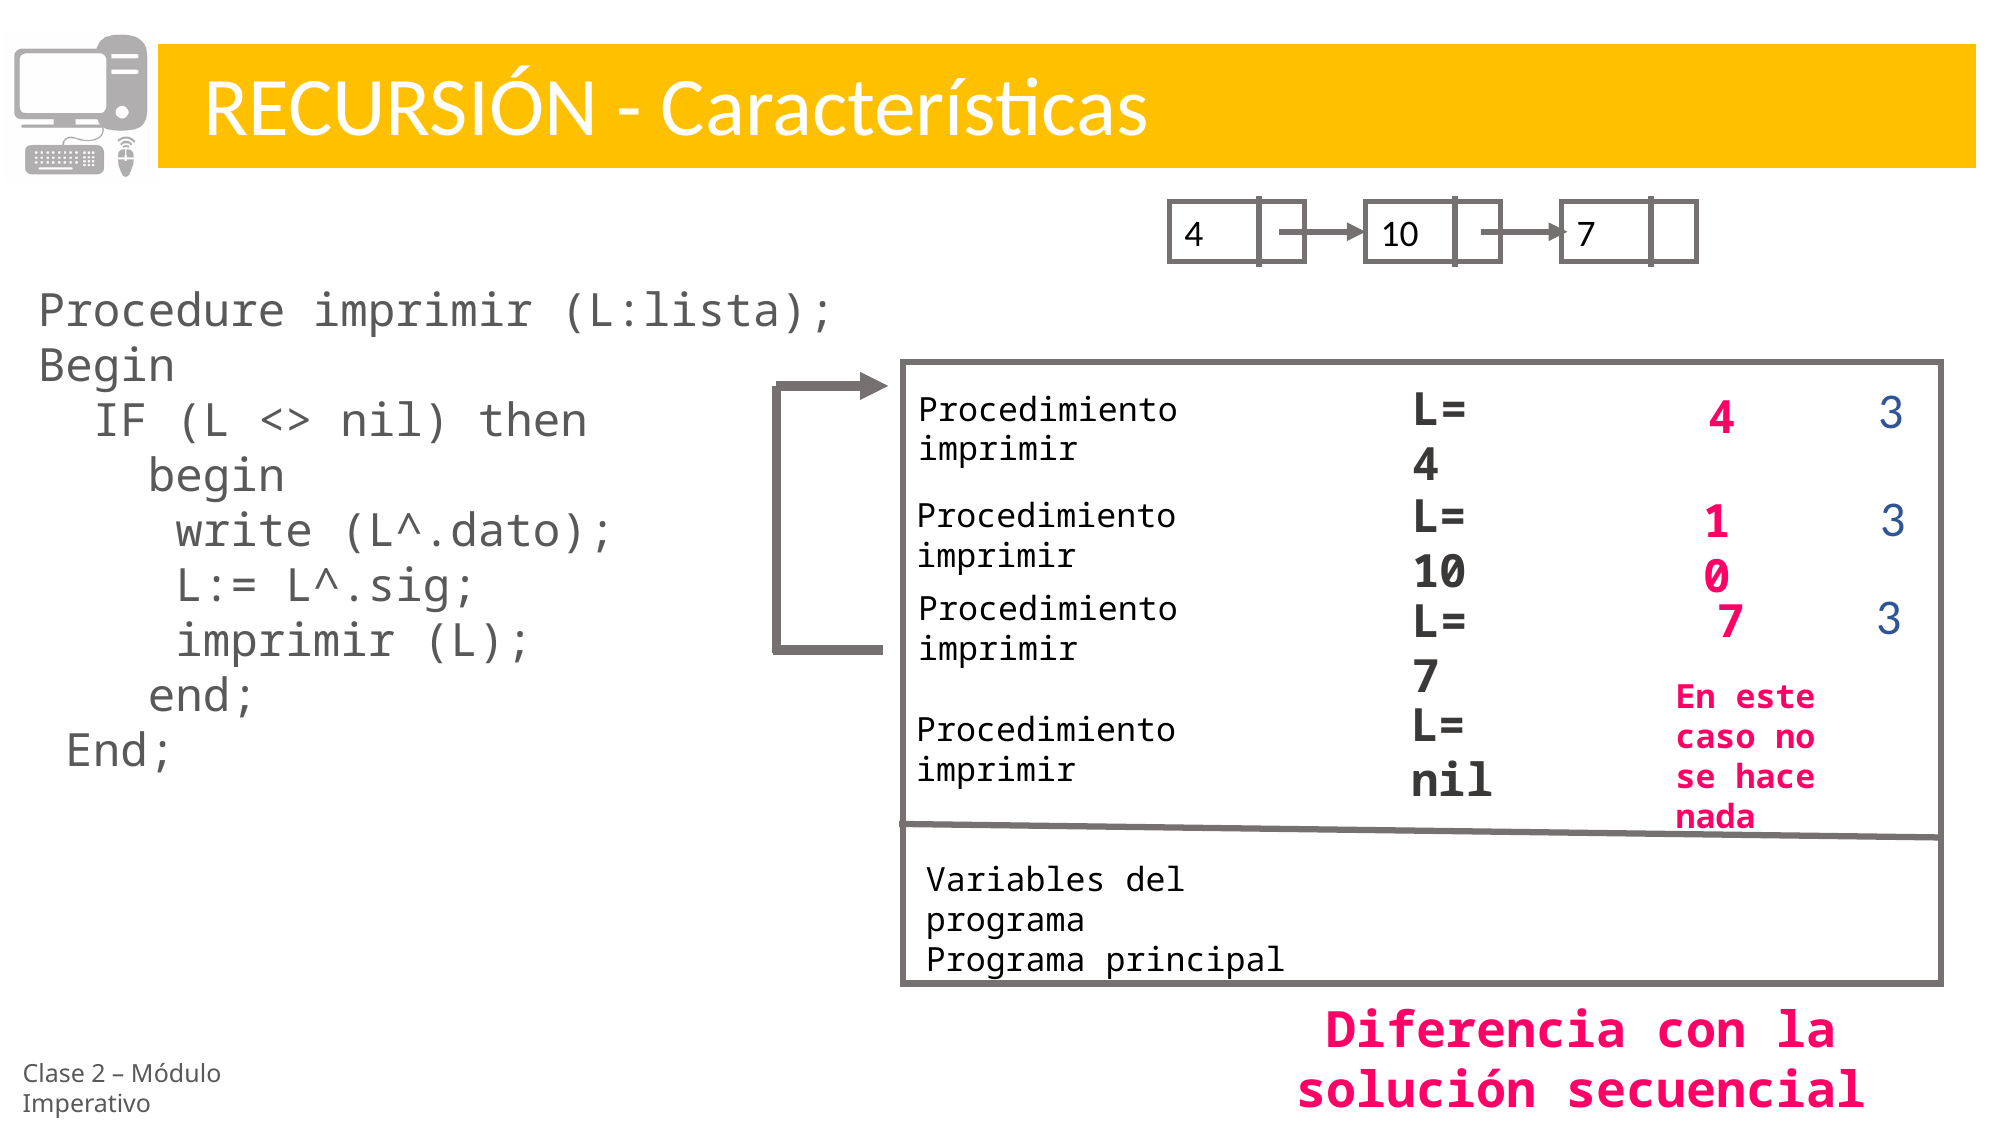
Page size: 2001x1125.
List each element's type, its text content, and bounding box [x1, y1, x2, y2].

text_box [903, 845, 1941, 984]
text_box 10 [1688, 484, 1771, 610]
text_box En este caso no se hace nada [1660, 667, 1888, 822]
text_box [1169, 196, 1305, 268]
picture [3, 28, 158, 183]
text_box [1561, 196, 1698, 268]
text_box [163, 45, 1976, 167]
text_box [898, 823, 1942, 838]
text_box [902, 579, 1531, 656]
text_box Diferencia con la solución secuencial [1218, 989, 1945, 1125]
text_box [772, 385, 889, 654]
text_box 4 [1693, 380, 1750, 451]
text_box 3 [1863, 371, 1908, 447]
text_box 7 [1702, 584, 1758, 655]
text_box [901, 687, 1580, 760]
text_box Clase 2 – Módulo Imperativo [7, 1057, 358, 1118]
text_box 3 [1865, 478, 1910, 554]
text_box Procedure imprimir (L:lista); Begin IF (L <> nil) then begin write (L^.dato); L:= L^.sig; imprimir (L); end; End; [22, 273, 900, 784]
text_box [901, 479, 1556, 551]
text_box [903, 361, 1941, 823]
text_box 3 [1861, 577, 1906, 653]
text_box RECURSIÓN - Características [188, 44, 1175, 160]
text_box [902, 372, 1531, 444]
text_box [1365, 196, 1502, 268]
text_box Variables del programa Programa principal [910, 850, 1347, 986]
